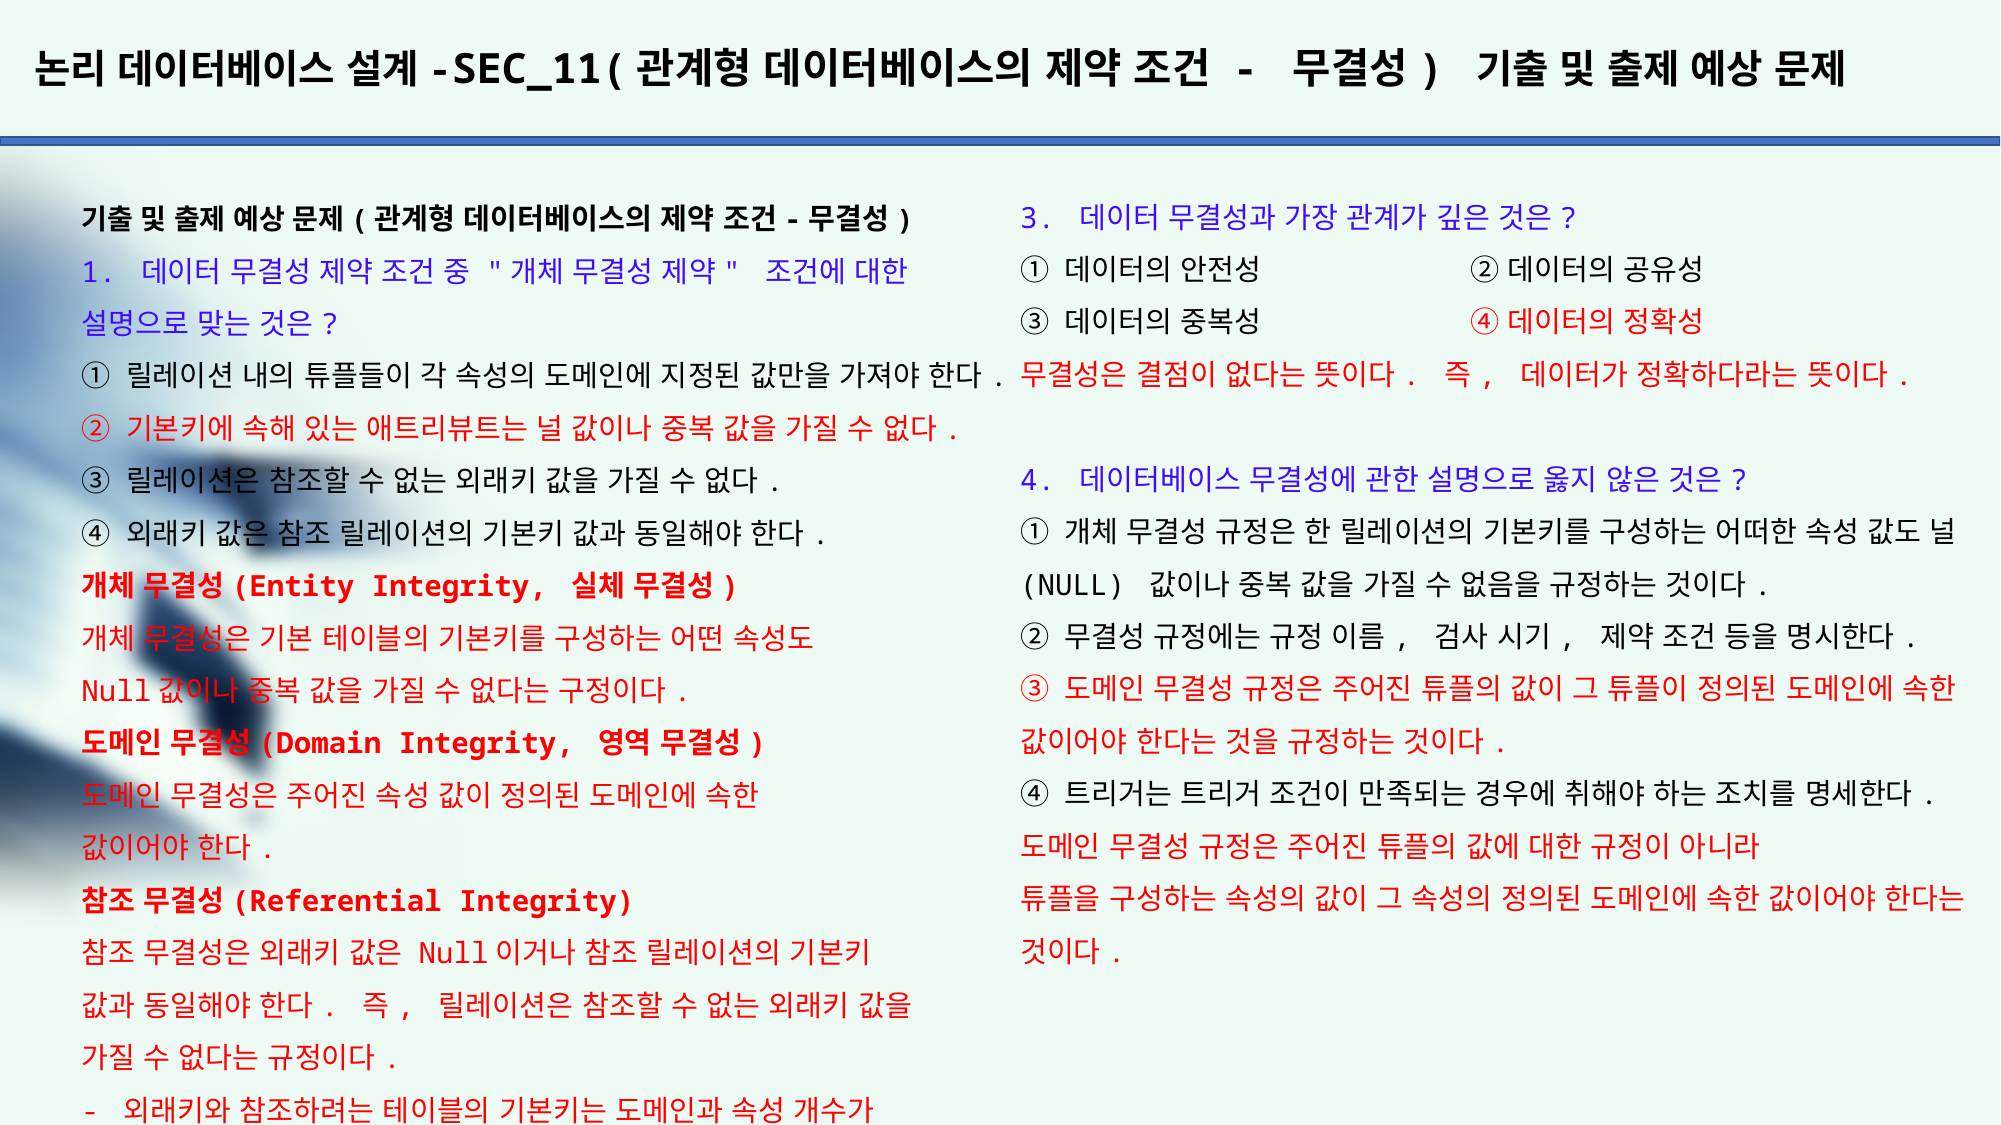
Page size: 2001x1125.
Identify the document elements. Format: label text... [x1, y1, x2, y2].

title 논리 데이터베이스 설계-SEC_11(관계형 데이터베이스의 제약 조건 - 무결성) 기출 및 출제 예상 문제 [19, 14, 1993, 126]
picture [0, 0, 2000, 136]
picture [0, 146, 2000, 1125]
text_box 3. 데이터 무결성과 가장 관계가 깊은 것은? ① 데이터의 안전성 ② 데이터의 공유성 ③ 데이터의 중복성 ④ 데이터의 정확성 무결성은 결점이 없다는 뜻이다. 즉, 데이터가 정확하다라는 뜻이다. 4. 데이터베이스 무결성에 관한 설명으로 옳지 않은 것은? ① 개체 무결성 규정은 한 릴레이션의 기본키를 구성하는 어떠한 속성 값도 널(NULL) 값이나 중복 값을 가질 수 없음을 규정하는 것이다. ② 무결성 규정에는 규정 이름, 검사 시기, 제약 조건 등을 명시한다. ③ 도메인 무결성 규정은 주어진 튜플의 값이 그 튜플이 정의된 도메인에 속한 값이어야 한다는 것을 규정하는 것이다. ④ 트리거는 트리거 조건이 만족되는 경우에 취해야 하는 조치를 명세한다. 도메인 무결성 규정은 주어진 튜플의 값에 대한 규정이 아니라 튜플을 구성하는 속성의 값이 그 속성의 정의된 도메인에 속한 값이어야 한다는 것이다. [1005, 174, 2000, 976]
text_box 기출 및 출제 예상 문제(관계형 데이터베이스의 제약 조건-무결성) 1. 데이터 무결성 제약 조건 중 "개체 무결성 제약" 조건에 대한 설명으로 맞는 것은? ① 릴레이션 내의 튜플들이 각 속성의 도메인에 지정된 값만을 가져야 한다. ② 기본키에 속해 있는 애트리뷰트는 널 값이나 중복 값을 가질 수 없다. ③ 릴레이션은 참조할 수 없는 외래키 값을 가질 수 없다. ④ 외래키 값은 참조 릴레이션의 기본키 값과 동일해야 한다. 개체 무결성(Entity Integrity, 실체 무결성) 개체 무결성은 기본 테이블의 기본키를 구성하는 어떤 속성도 Null값이나 중복 값을 가질 수 없다는 구정이다. 도메인 무결성(Domain Integrity, 영역 무결성) 도메인 무결성은 주어진 속성 값이 정의된 도메인에 속한 값이어야 한다. 참조 무결성(Referential Integrity) 참조 무결성은 외래키 값은 Null이거나 참조 릴레이션의 기본키 값과 동일해야 한다. 즉, 릴레이션은 참조할 수 없는 외래키 값을 가질 수 없다는 규정이다. - 외래키와 참조하려는 테이블의 기본키는 도메인과 속성 개수가 같아야 한다. 2. 릴레이션 R1에 속한 애튜리뷰트의 조합인 외래키를 변경하려면 이를 참조하고 있는 릴레이션 R2의 기본키도 변경해야 하는데 이를 무엇이라 하는가? ① 정보 무결성 ② 고유 무결성 ③ 널 제약성 ④ 참조 무결성 외래키를 변경하려면 이를 참조하고 있는 기본키도 변경해야 하는 이유는 릴레이션은 참조할 수 없는 외래키 값을 가질 수 없기 때문이다. 고유 무결성 특정 속성에 대한 고유한 값을 가지도록 조건이 주어진 경우, 릴레이션의 각 튜플이 가지는 속성 값들이 서로 달라야 한다라는 것이다. [학생] 릴레이션에서 이름, 나이 는 서로 같은 값을 가질 수 있지만 학번의 경우, 각 튜플은 서로 다른 값을 가져야 한다. Null 무결성 릴레이션의 특정 속성 값은 Null이 될 수 없다는 것이다. [66, 175, 1000, 1125]
